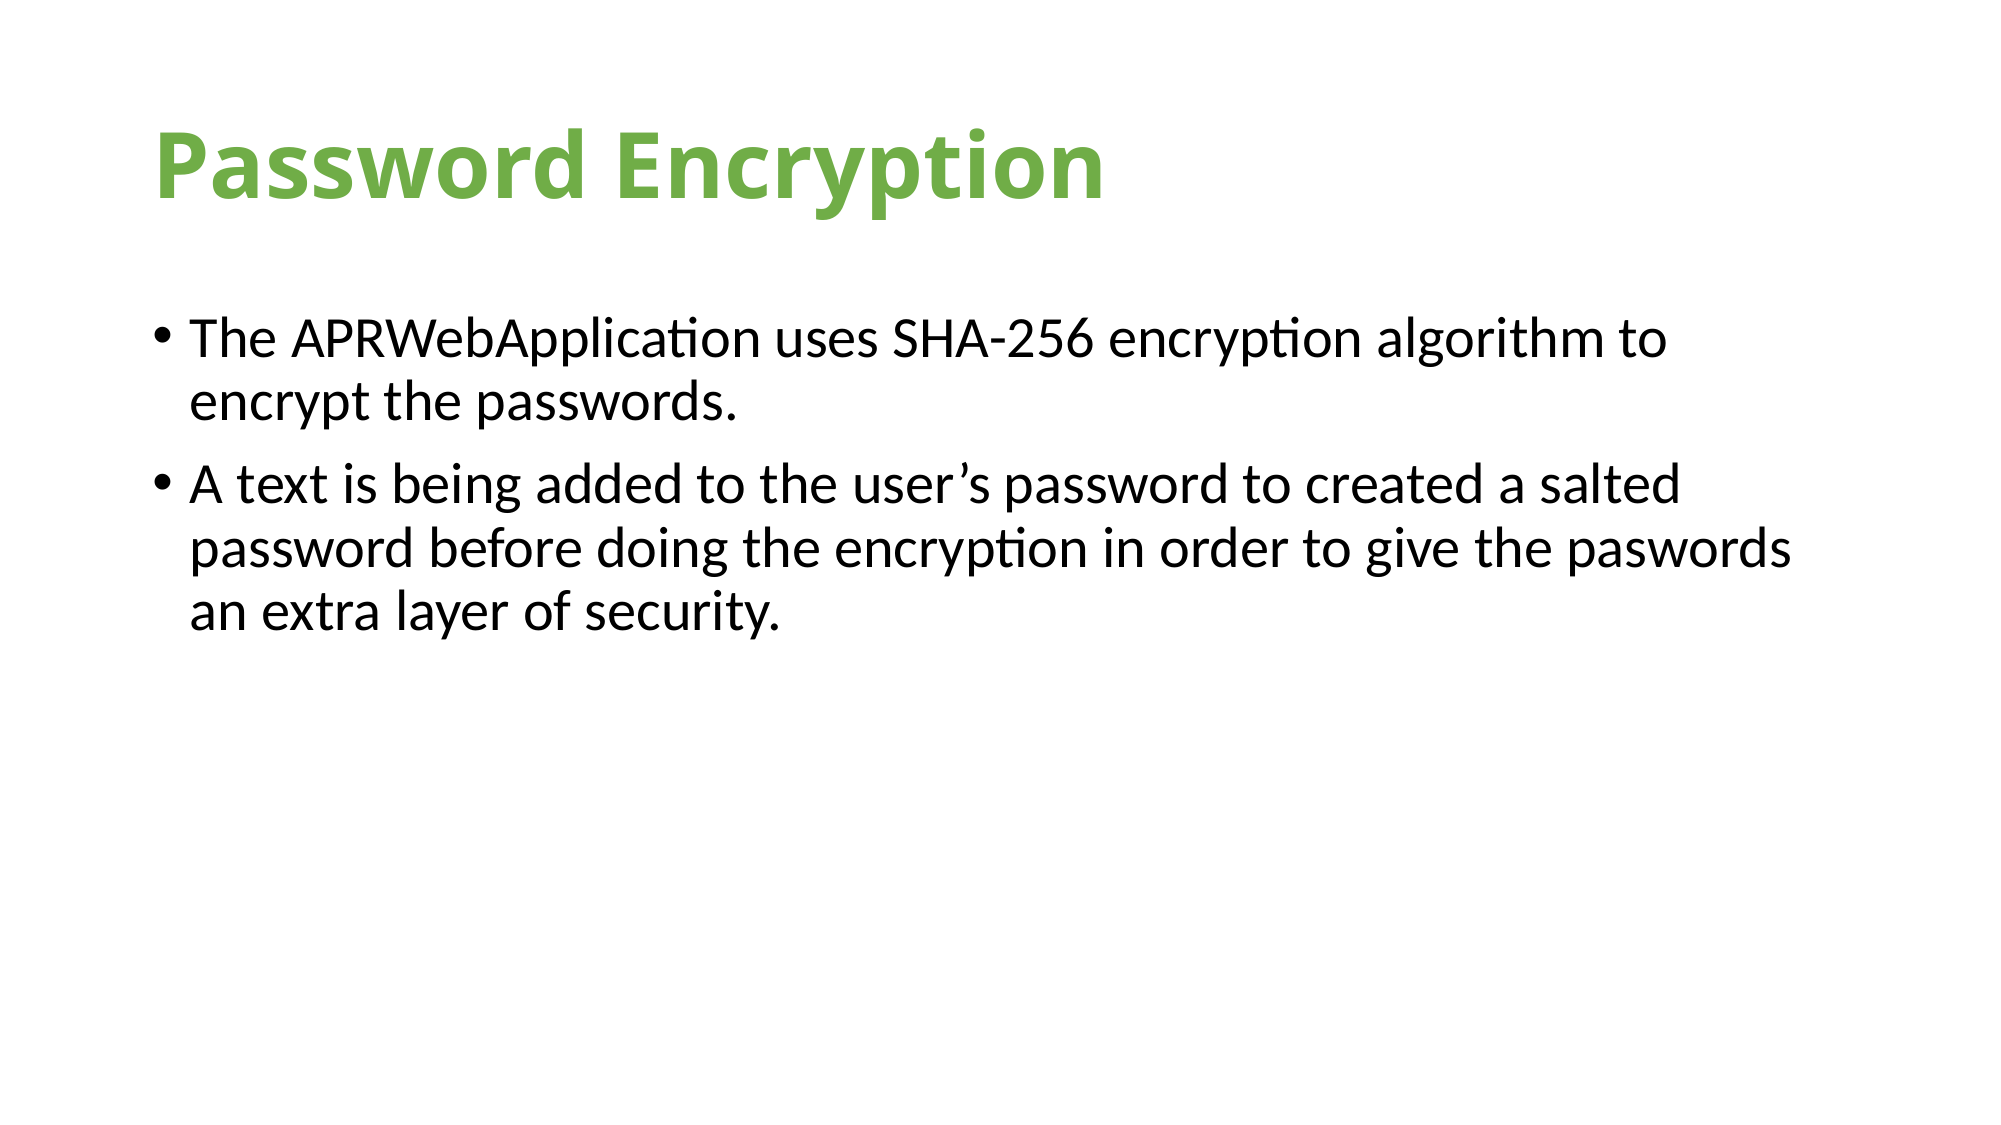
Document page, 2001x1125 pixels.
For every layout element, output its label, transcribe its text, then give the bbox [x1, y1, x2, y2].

title Password Encryption [137, 59, 1863, 278]
list The APRWebApplication uses SHA-256 encryption algorithm to encrypt the passwords. A text is being added to the user’s password to created a salted password before doing the encryption in order to give the paswords an extra layer of security. [137, 299, 1863, 1014]
